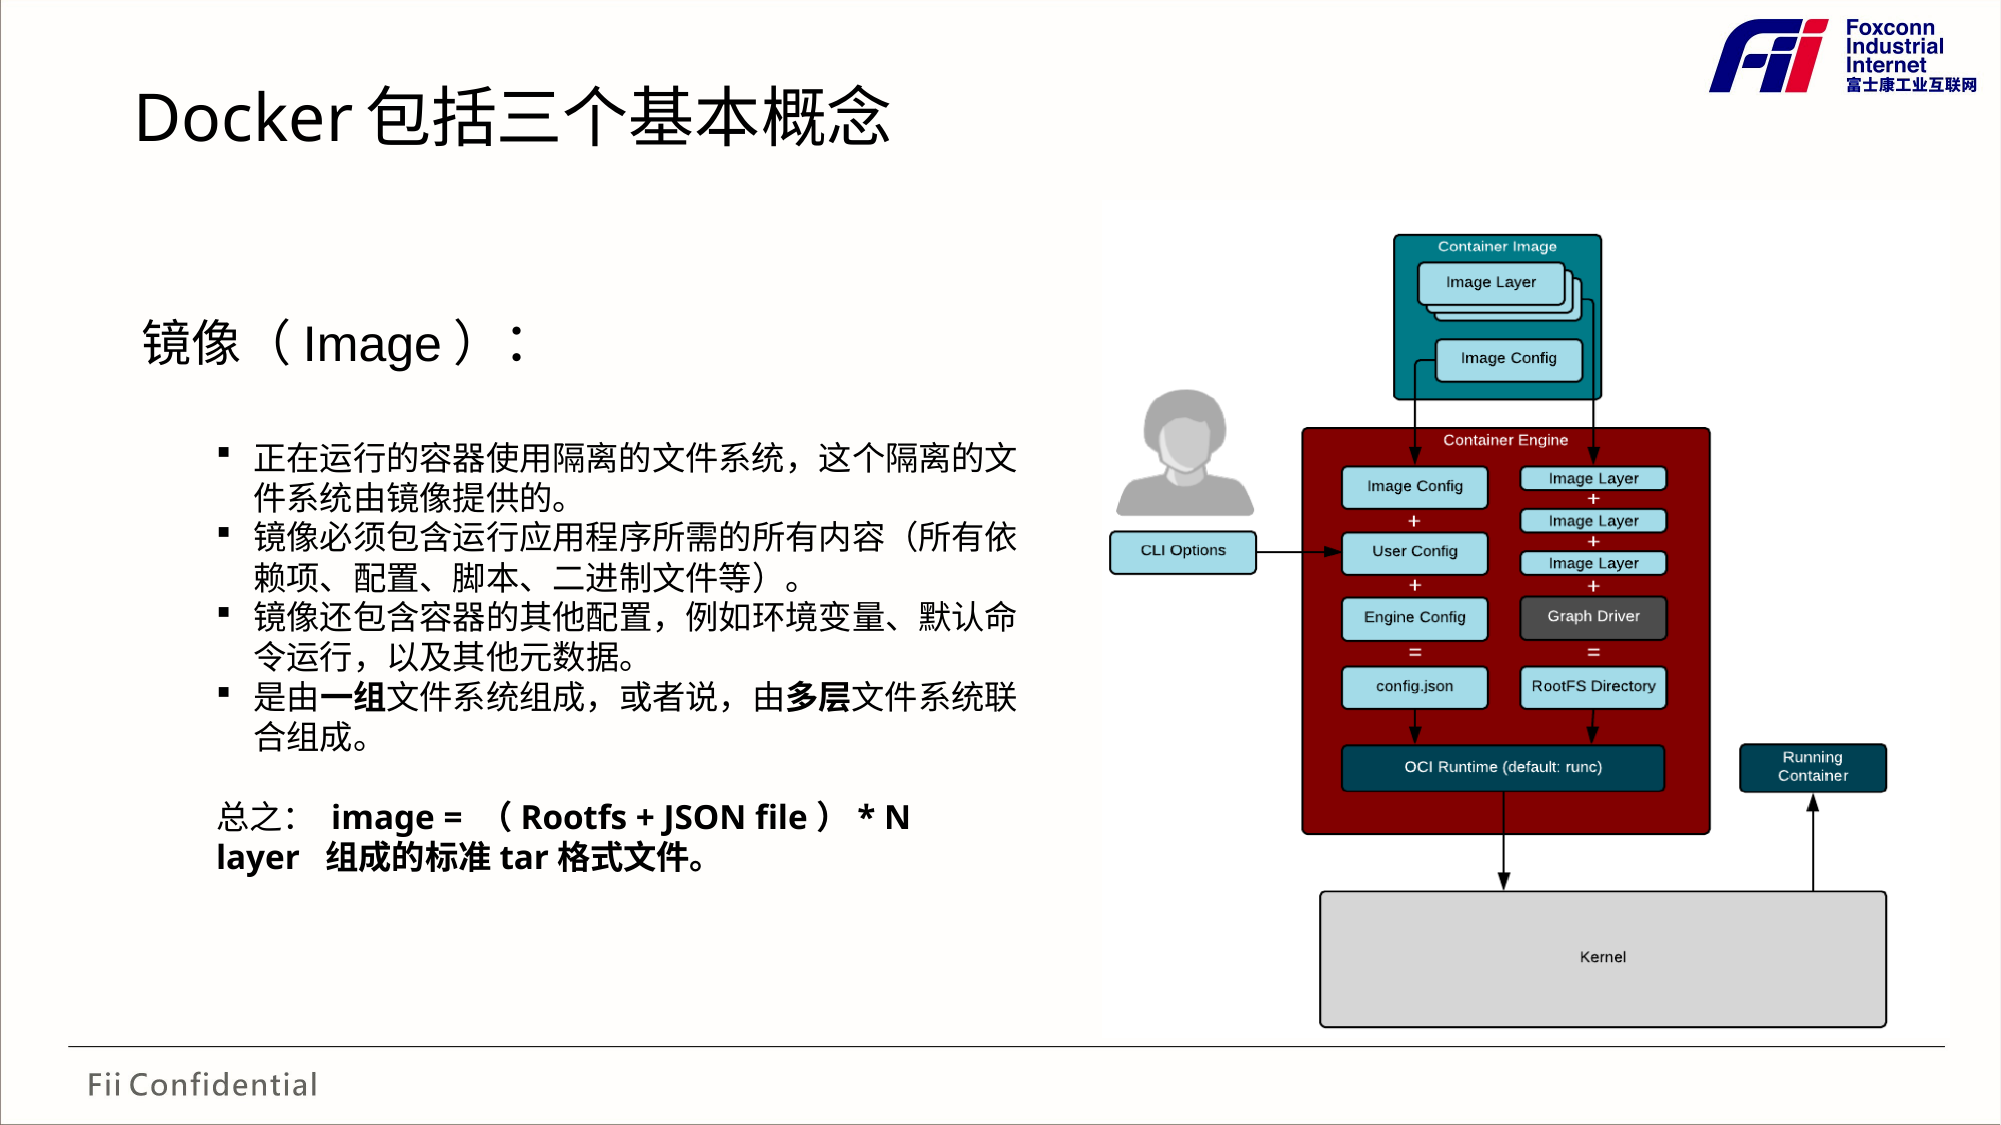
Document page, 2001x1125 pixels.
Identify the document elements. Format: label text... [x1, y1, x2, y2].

title Docker包括三个基本概念 [118, 76, 1160, 165]
picture [0, 0, 2001, 1125]
list [137, 299, 1102, 1014]
text_box 镜像（Image）​： 正在运行的容器使用隔离的文件系统，这个隔离的文件系统由镜像提供的。​ 镜像必须包含运行应用程序所需的所有内容（所有依赖项、配置、脚本、二进制文件等）。​ 镜像还包含容器的其他配置，例如环境变量、默认命令运行，以及其他元数据。​ 是由一组文件系统组成，或者说，由多层文件系统联合组成。 总之： image = （Rootfs + JSON file）* N layer 组成的标准tar格式文件。 [125, 299, 1054, 884]
